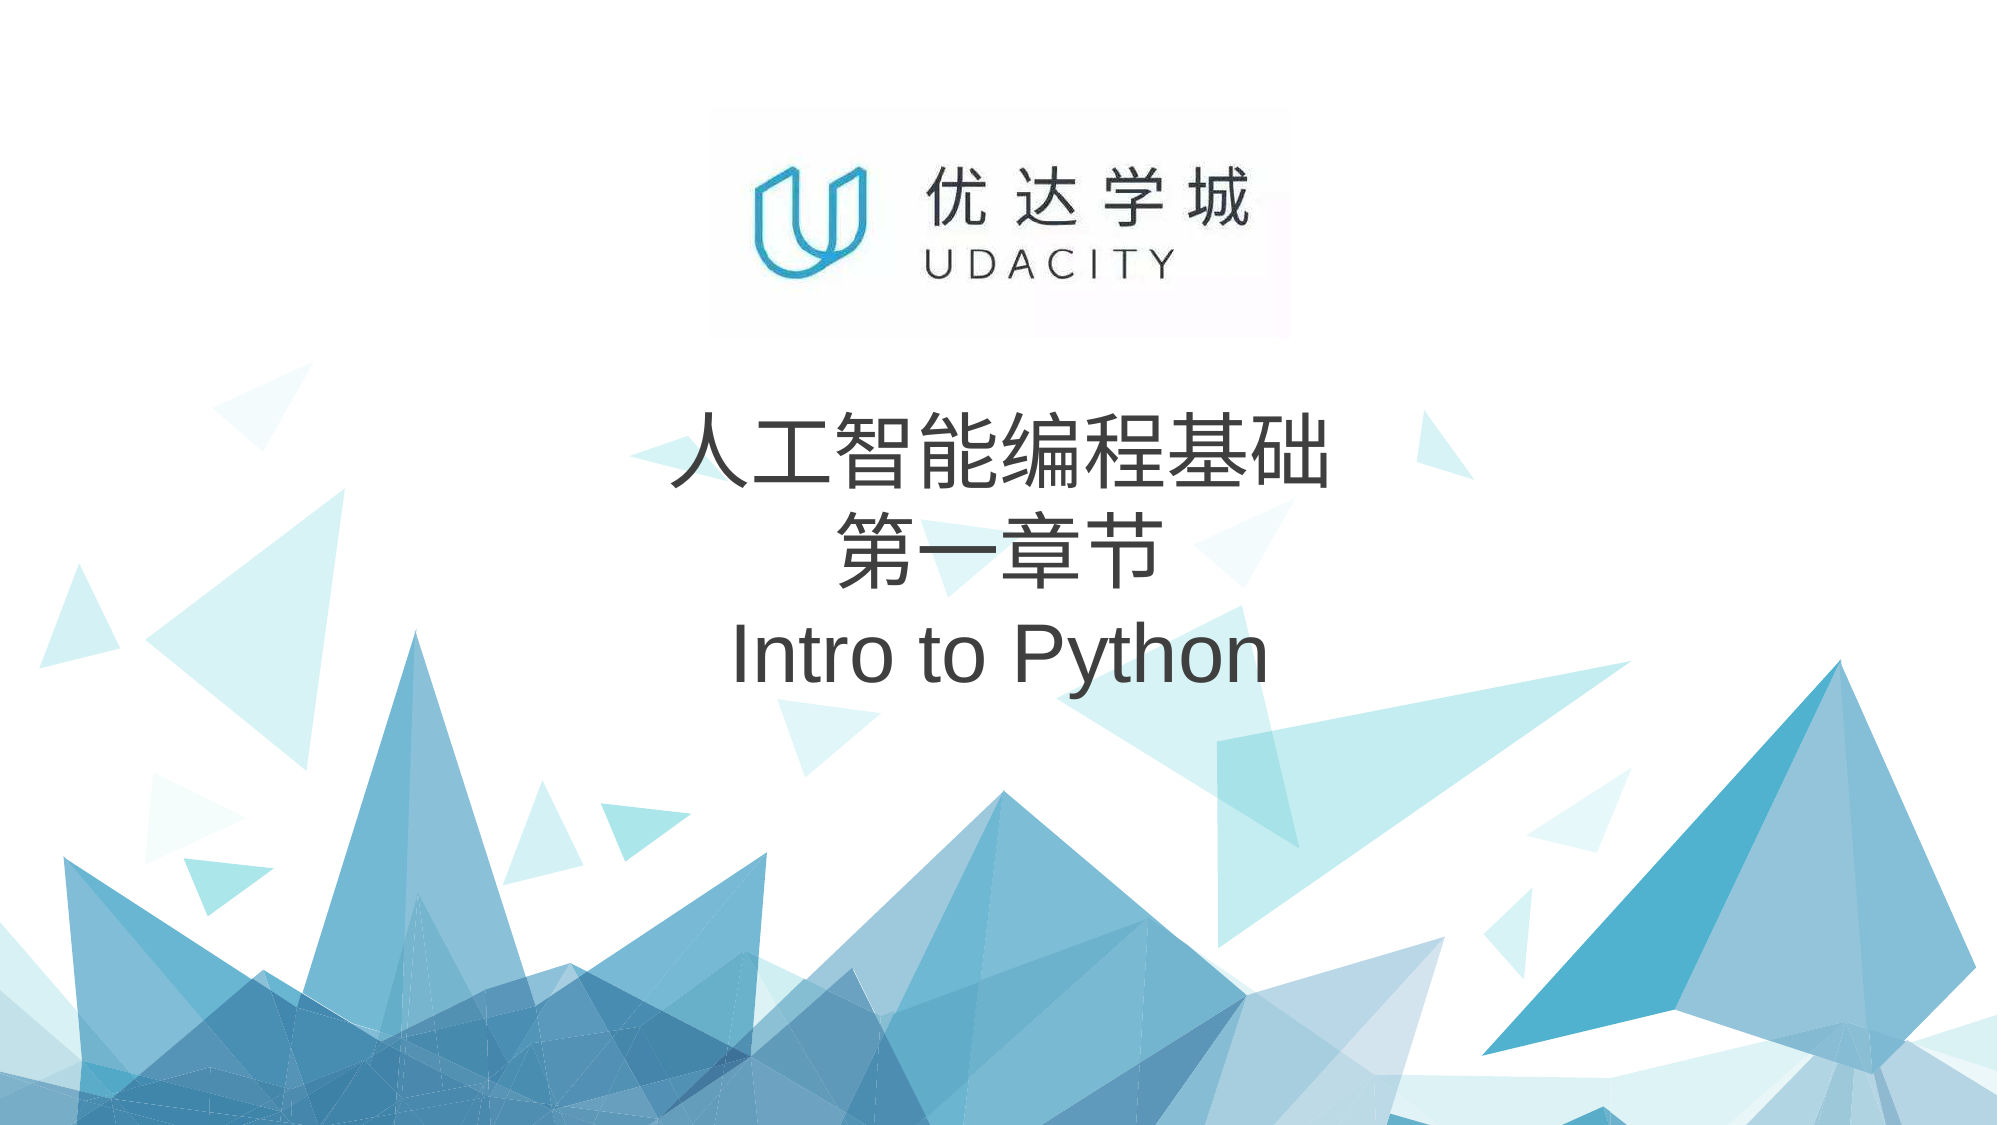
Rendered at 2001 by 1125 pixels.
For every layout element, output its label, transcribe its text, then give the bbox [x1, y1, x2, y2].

picture [710, 106, 1290, 339]
text_box 人工智能编程基础 第一章节 Intro to Python [420, 393, 1580, 507]
